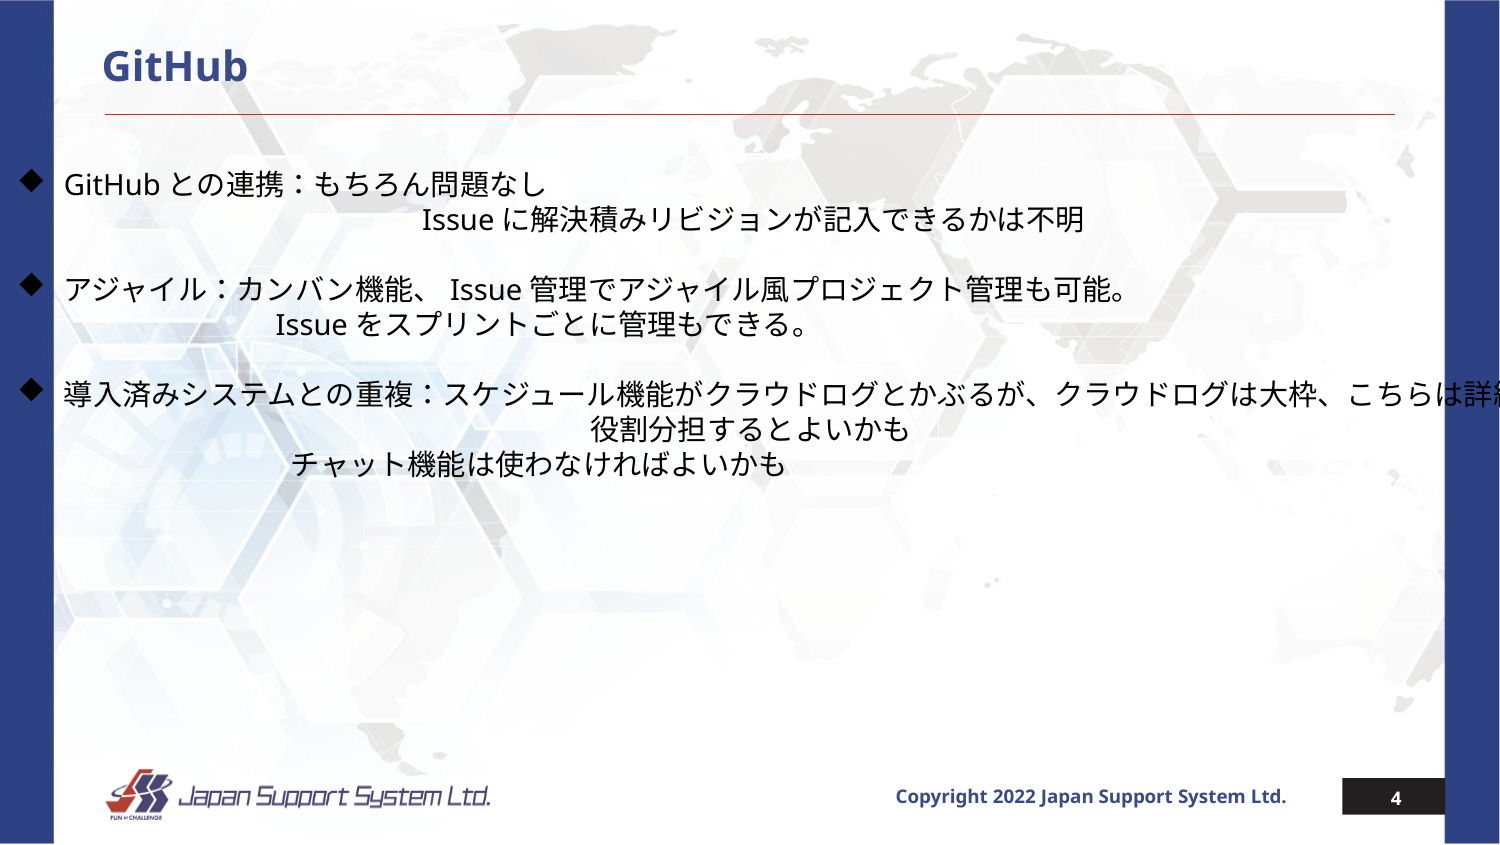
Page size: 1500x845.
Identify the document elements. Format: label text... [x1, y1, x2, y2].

picture [0, 0, 1500, 844]
text_box GitHubとの連携：もちろん問題なし Issueに解決積みリビジョンが記入できるかは不明 アジャイル：カンバン機能、Issue管理でアジャイル風プロジェクト管理も可能。 Issueをスプリントごとに管理もできる。 導入済みシステムとの重複：スケジュール機能がクラウドログとかぶるが、クラウドログは大枠、こちらは詳細と 役割分担するとよいかも チャット機能は使わなければよいかも [2, 159, 1500, 489]
slide_number 4 [1360, 777, 1432, 822]
title GitHub [86, 37, 1180, 86]
